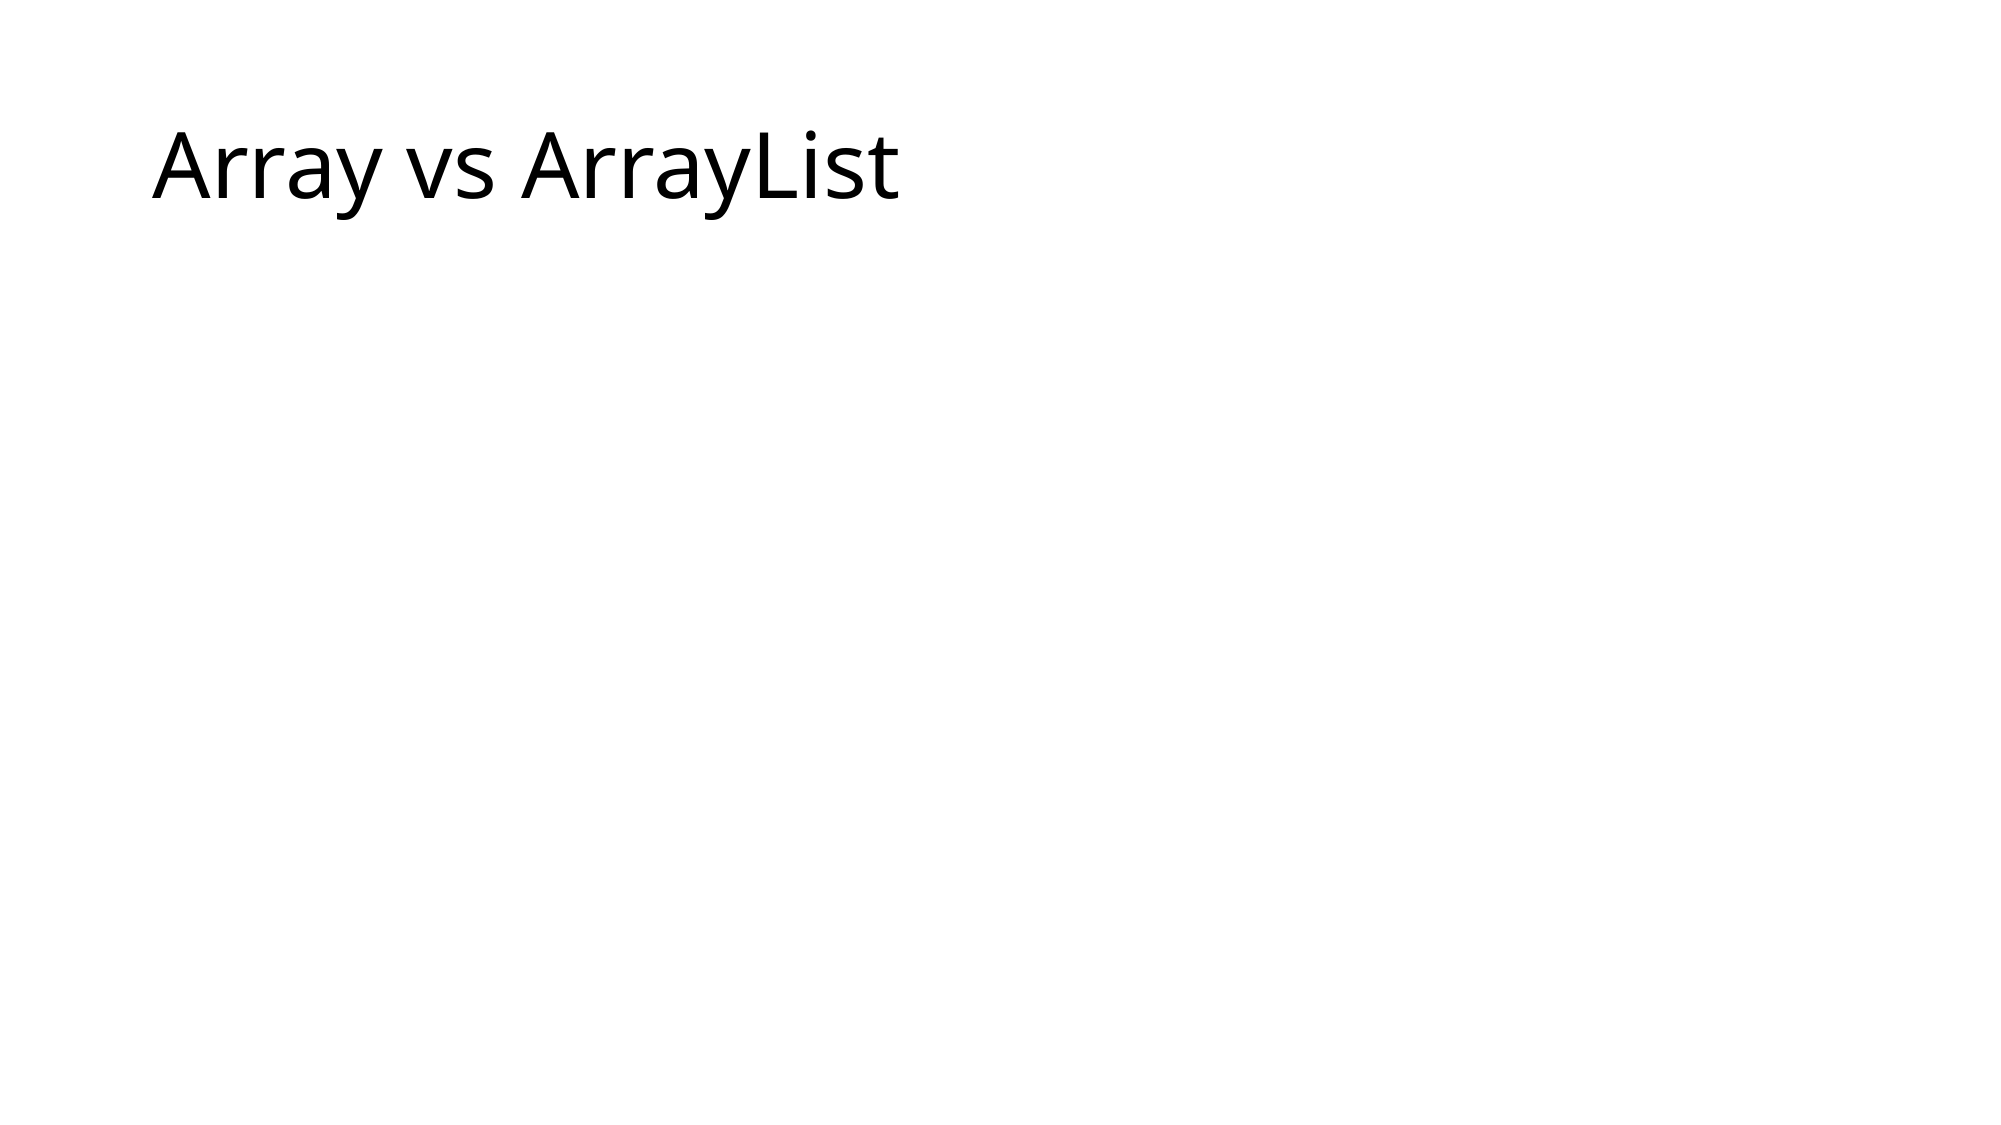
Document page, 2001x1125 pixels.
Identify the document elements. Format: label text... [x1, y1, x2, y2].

title Array vs ArrayList [137, 59, 1863, 278]
